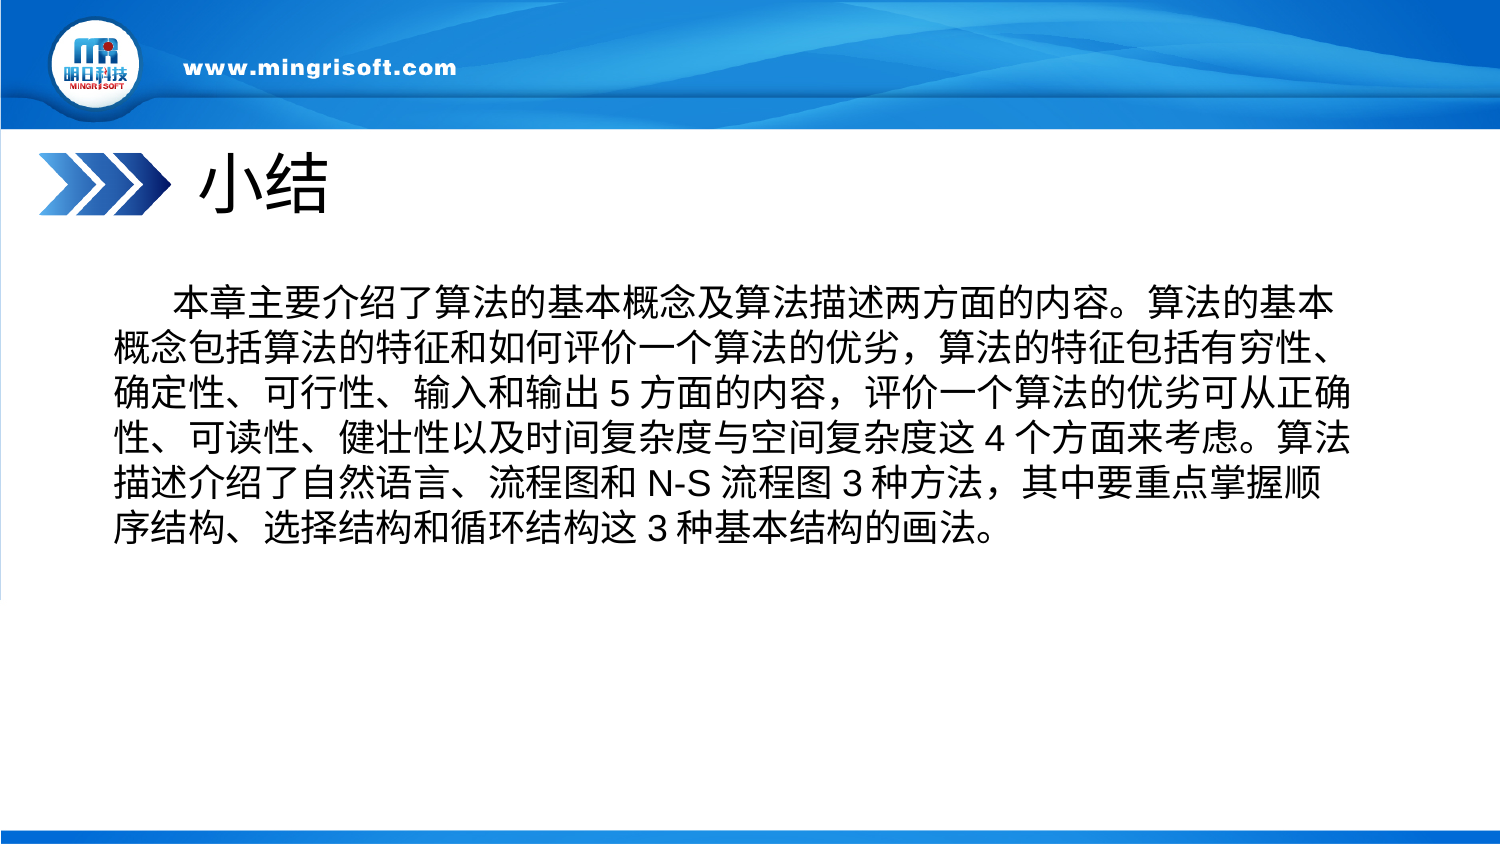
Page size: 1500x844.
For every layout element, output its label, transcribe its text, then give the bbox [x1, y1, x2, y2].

text_box 小结 [182, 134, 800, 235]
picture [0, 0, 1500, 844]
text_box 本章主要介绍了算法的基本概念及算法描述两方面的内容。算法的基本概念包括算法的特征和如何评价一个算法的优劣，算法的特征包括有穷性、确定性、可行性、输入和输出5方面的内容，评价一个算法的优劣可从正确性、可读性、健壮性以及时间复杂度与空间复杂度这4个方面来考虑。算法描述介绍了自然语言、流程图和N-S流程图3种方法，其中要重点掌握顺序结构、选择结构和循环结构这3种基本结构的画法。 [98, 271, 1374, 557]
